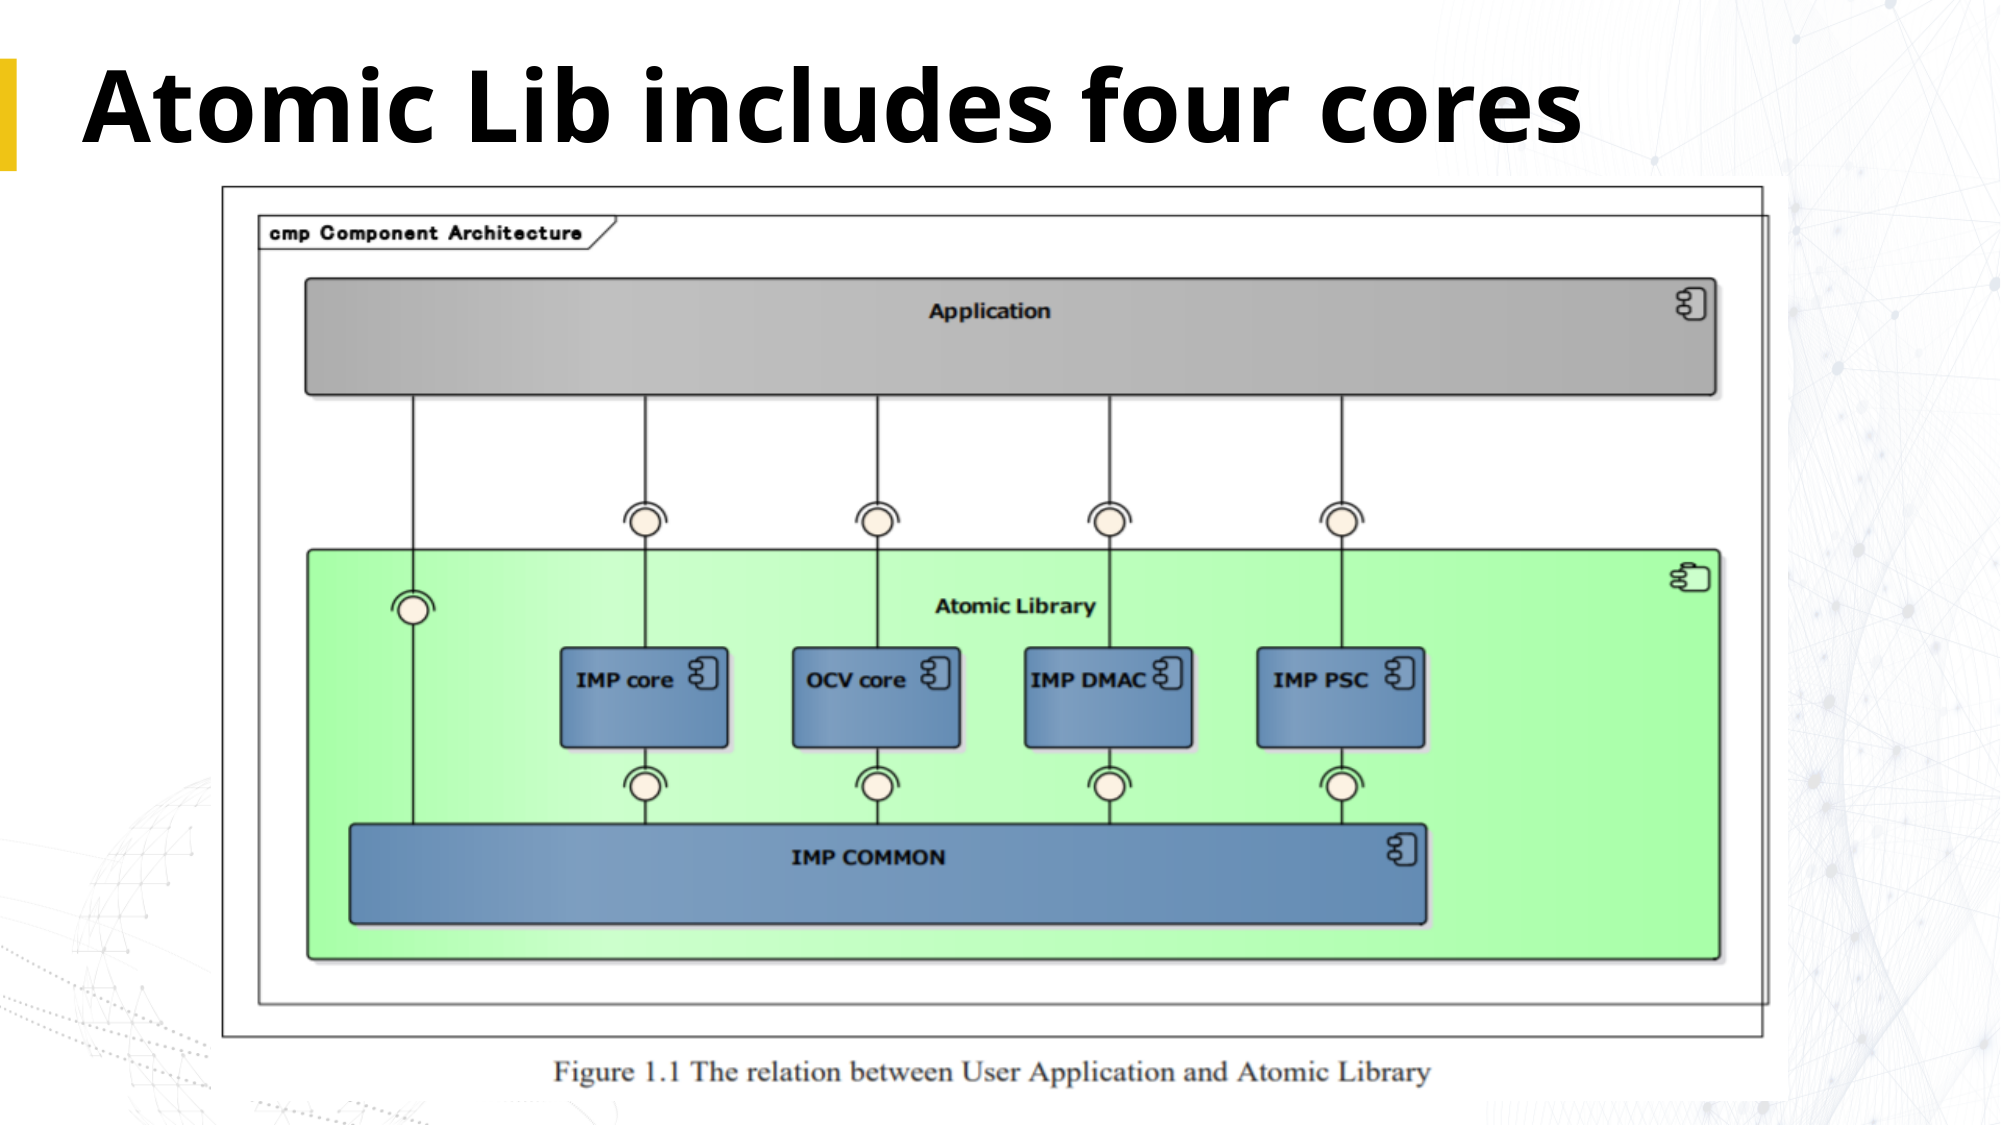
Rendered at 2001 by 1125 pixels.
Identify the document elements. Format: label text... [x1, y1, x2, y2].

picture [0, 0, 2001, 1125]
title Atomic Lib includes four cores [71, 41, 1927, 180]
